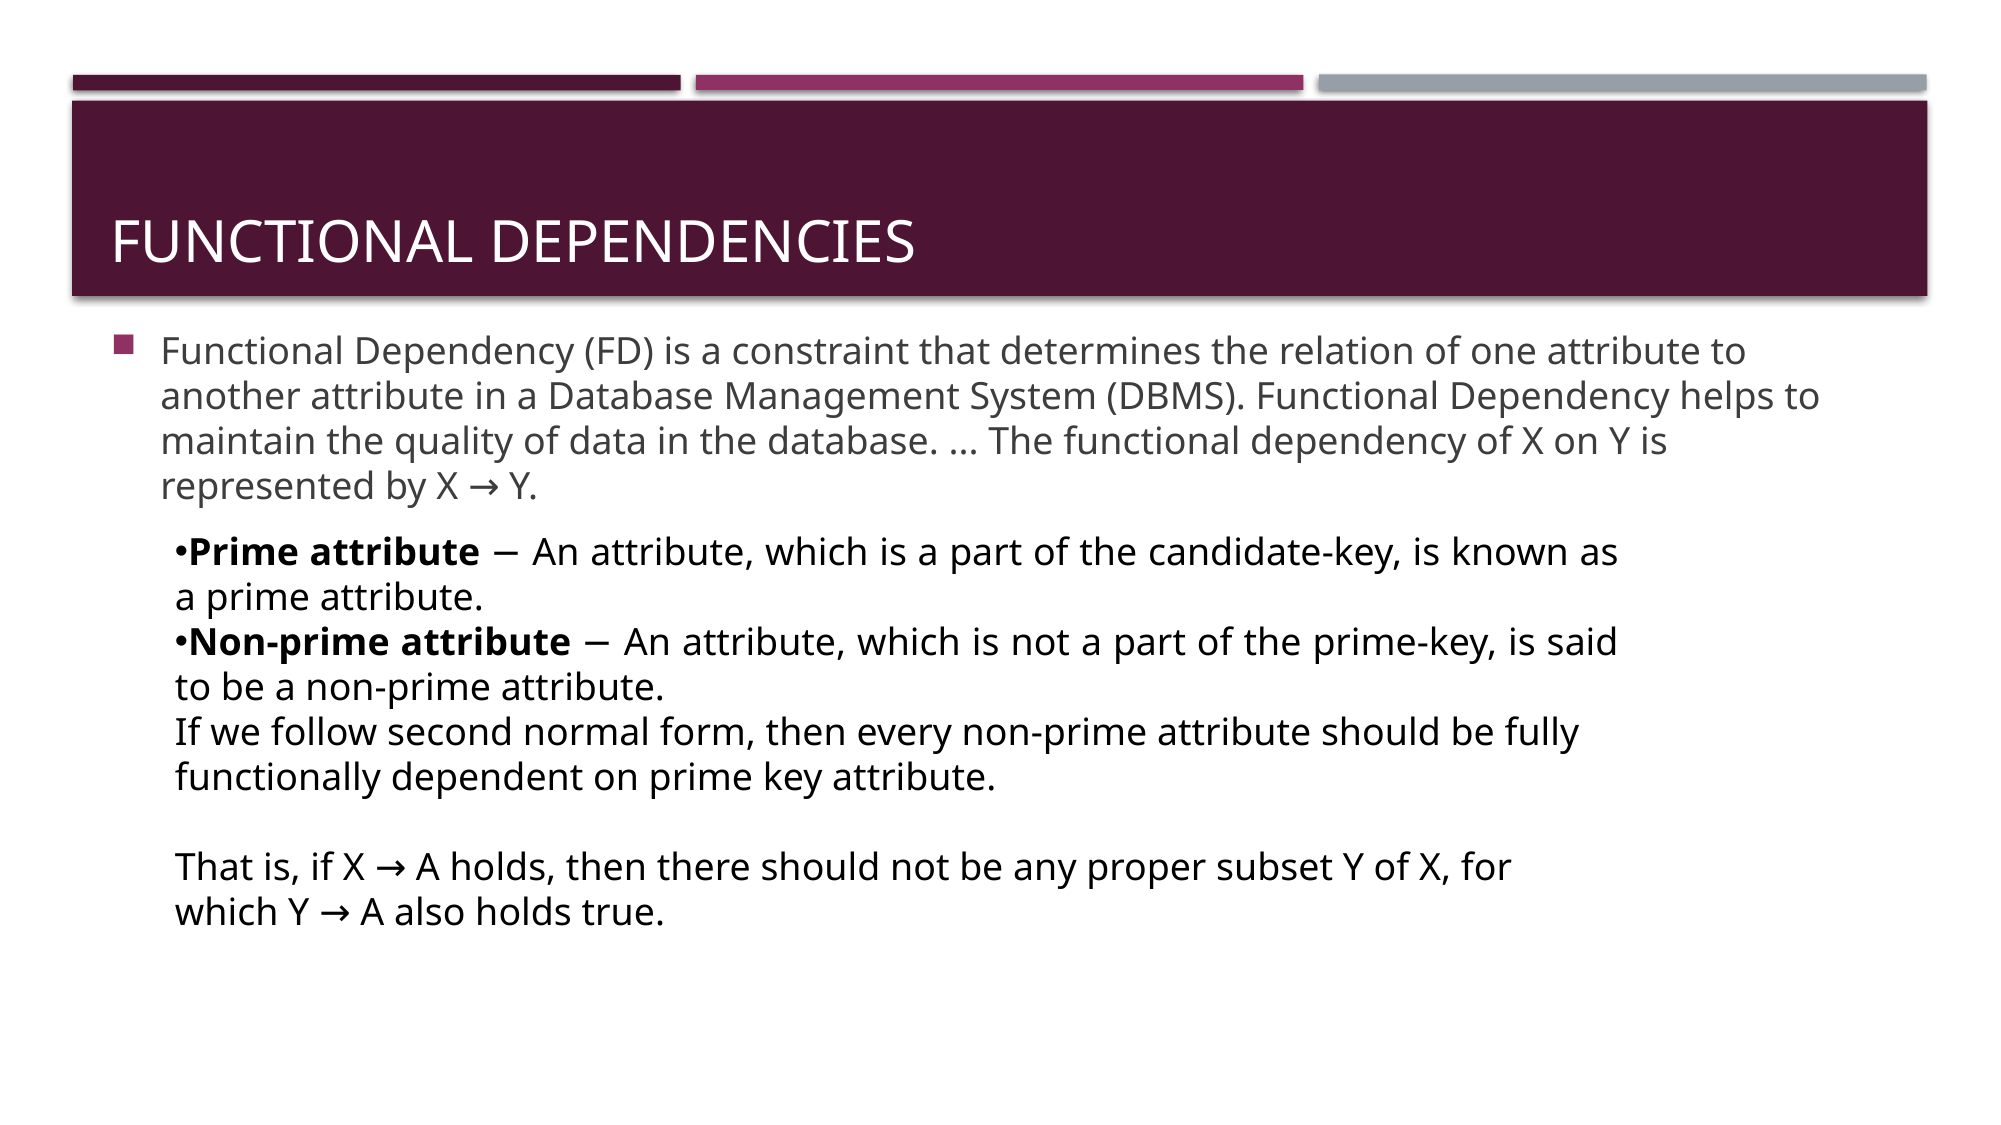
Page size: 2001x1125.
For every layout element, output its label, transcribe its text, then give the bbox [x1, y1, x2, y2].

text_box Prime attribute − An attribute, which is a part of the candidate-key, is known as a prime attribute. Non-prime attribute − An attribute, which is not a part of the prime-key, is said to be a non-prime attribute. If we follow second normal form, then every non-prime attribute should be fully functionally dependent on prime key attribute. That is, if X → A holds, then there should not be any proper subset Y of X, for which Y → A also holds true. [160, 520, 1635, 1031]
list Functional Dependency (FD) is a constraint that determines the relation of one attribute to another attribute in a Database Management System (DBMS). Functional Dependency helps to maintain the quality of data in the database. ... The functional dependency of X on Y is represented by X → Y. [95, 115, 1905, 719]
